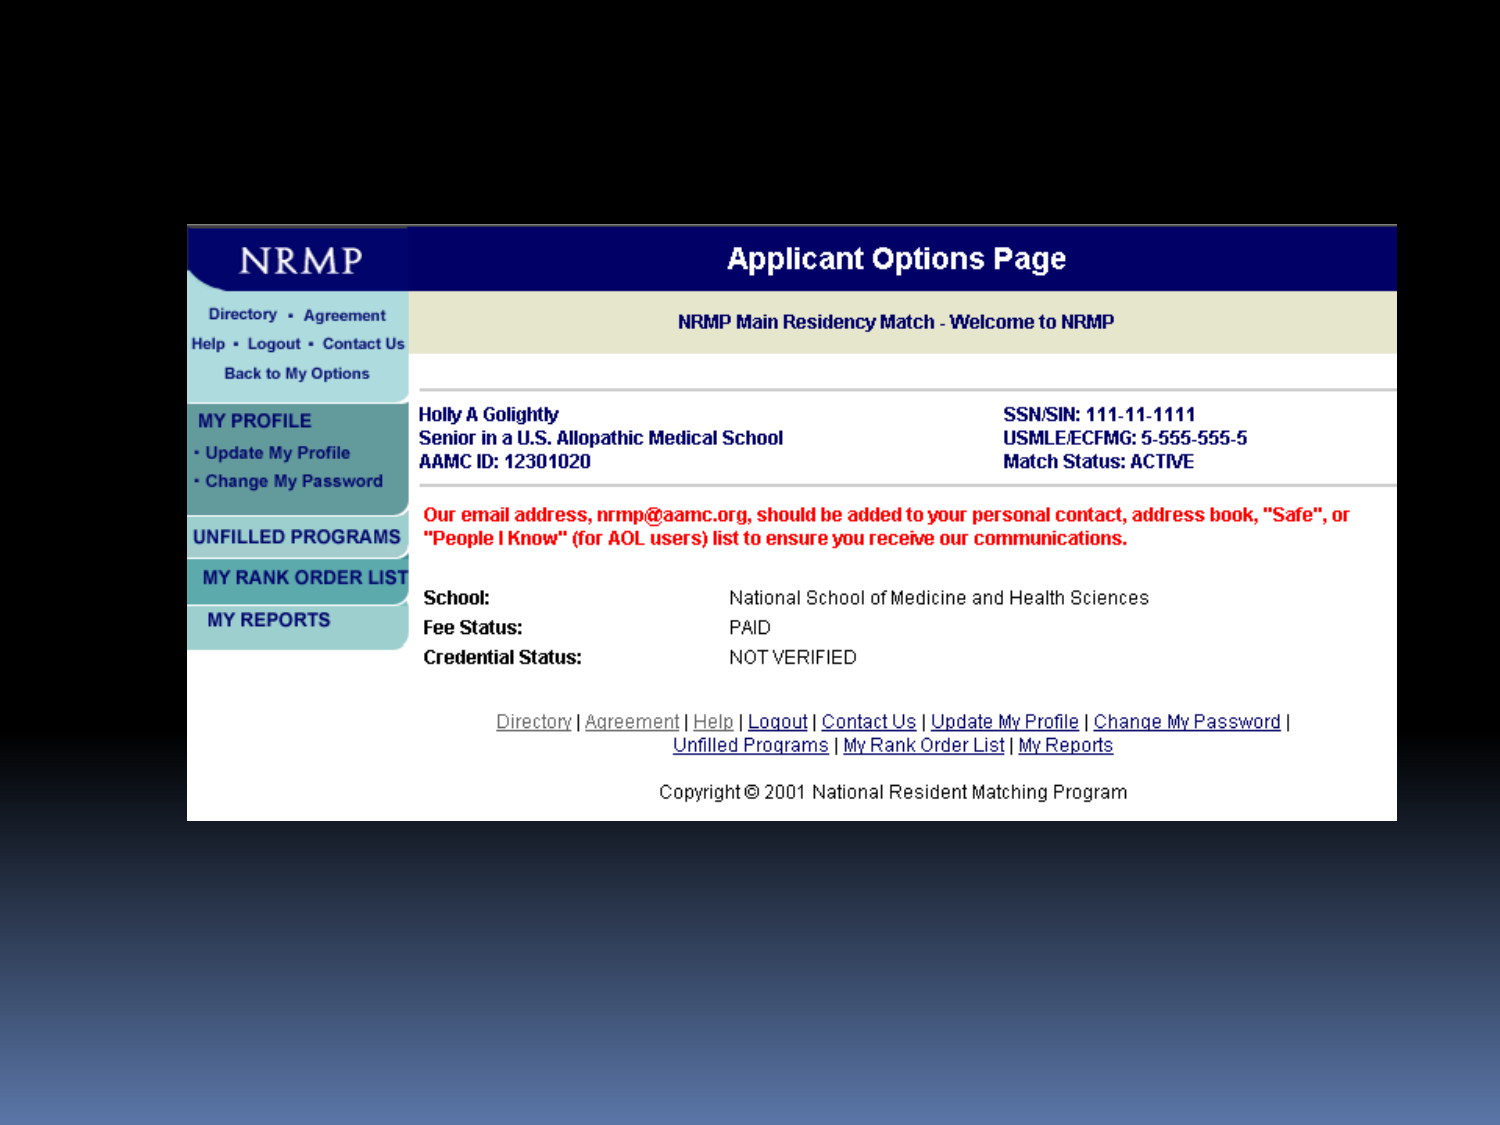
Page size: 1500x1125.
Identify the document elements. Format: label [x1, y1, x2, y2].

picture [186, 224, 1397, 821]
